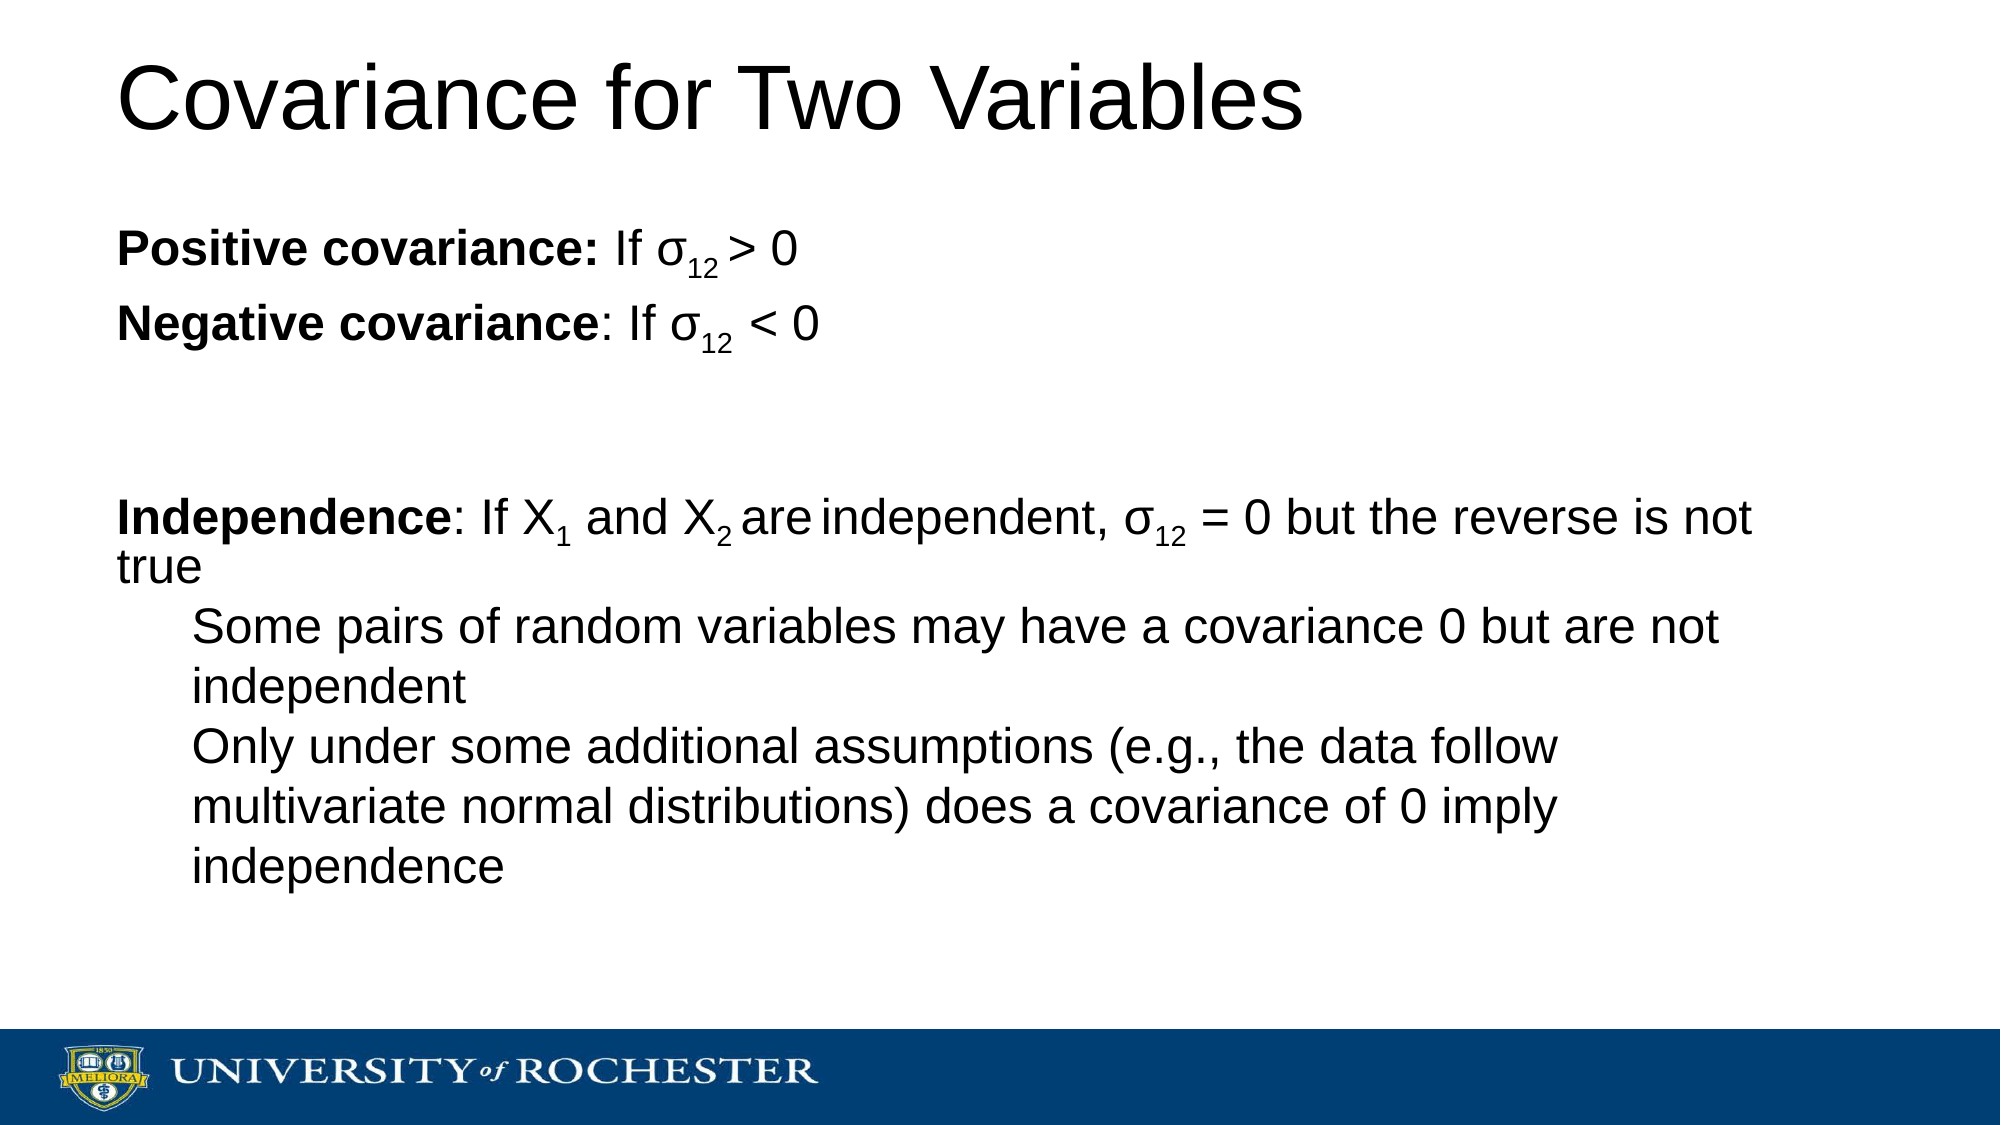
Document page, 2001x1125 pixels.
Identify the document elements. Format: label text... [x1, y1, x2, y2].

picture [0, 1029, 2000, 1125]
list Positive covariance: If σ12 > 0 Negative covariance: If σ12 < 0 Independence: If X1 and X2 are independent, σ12 = 0 but the reverse is not true Some pairs of random variables may have a covariance 0 but are not independent Only under some additional assumptions (e.g., the data follow multivariate normal distributions) does a covariance of 0 imply independence [116, 208, 1769, 967]
title Covariance for Two Variables [116, 37, 1867, 163]
